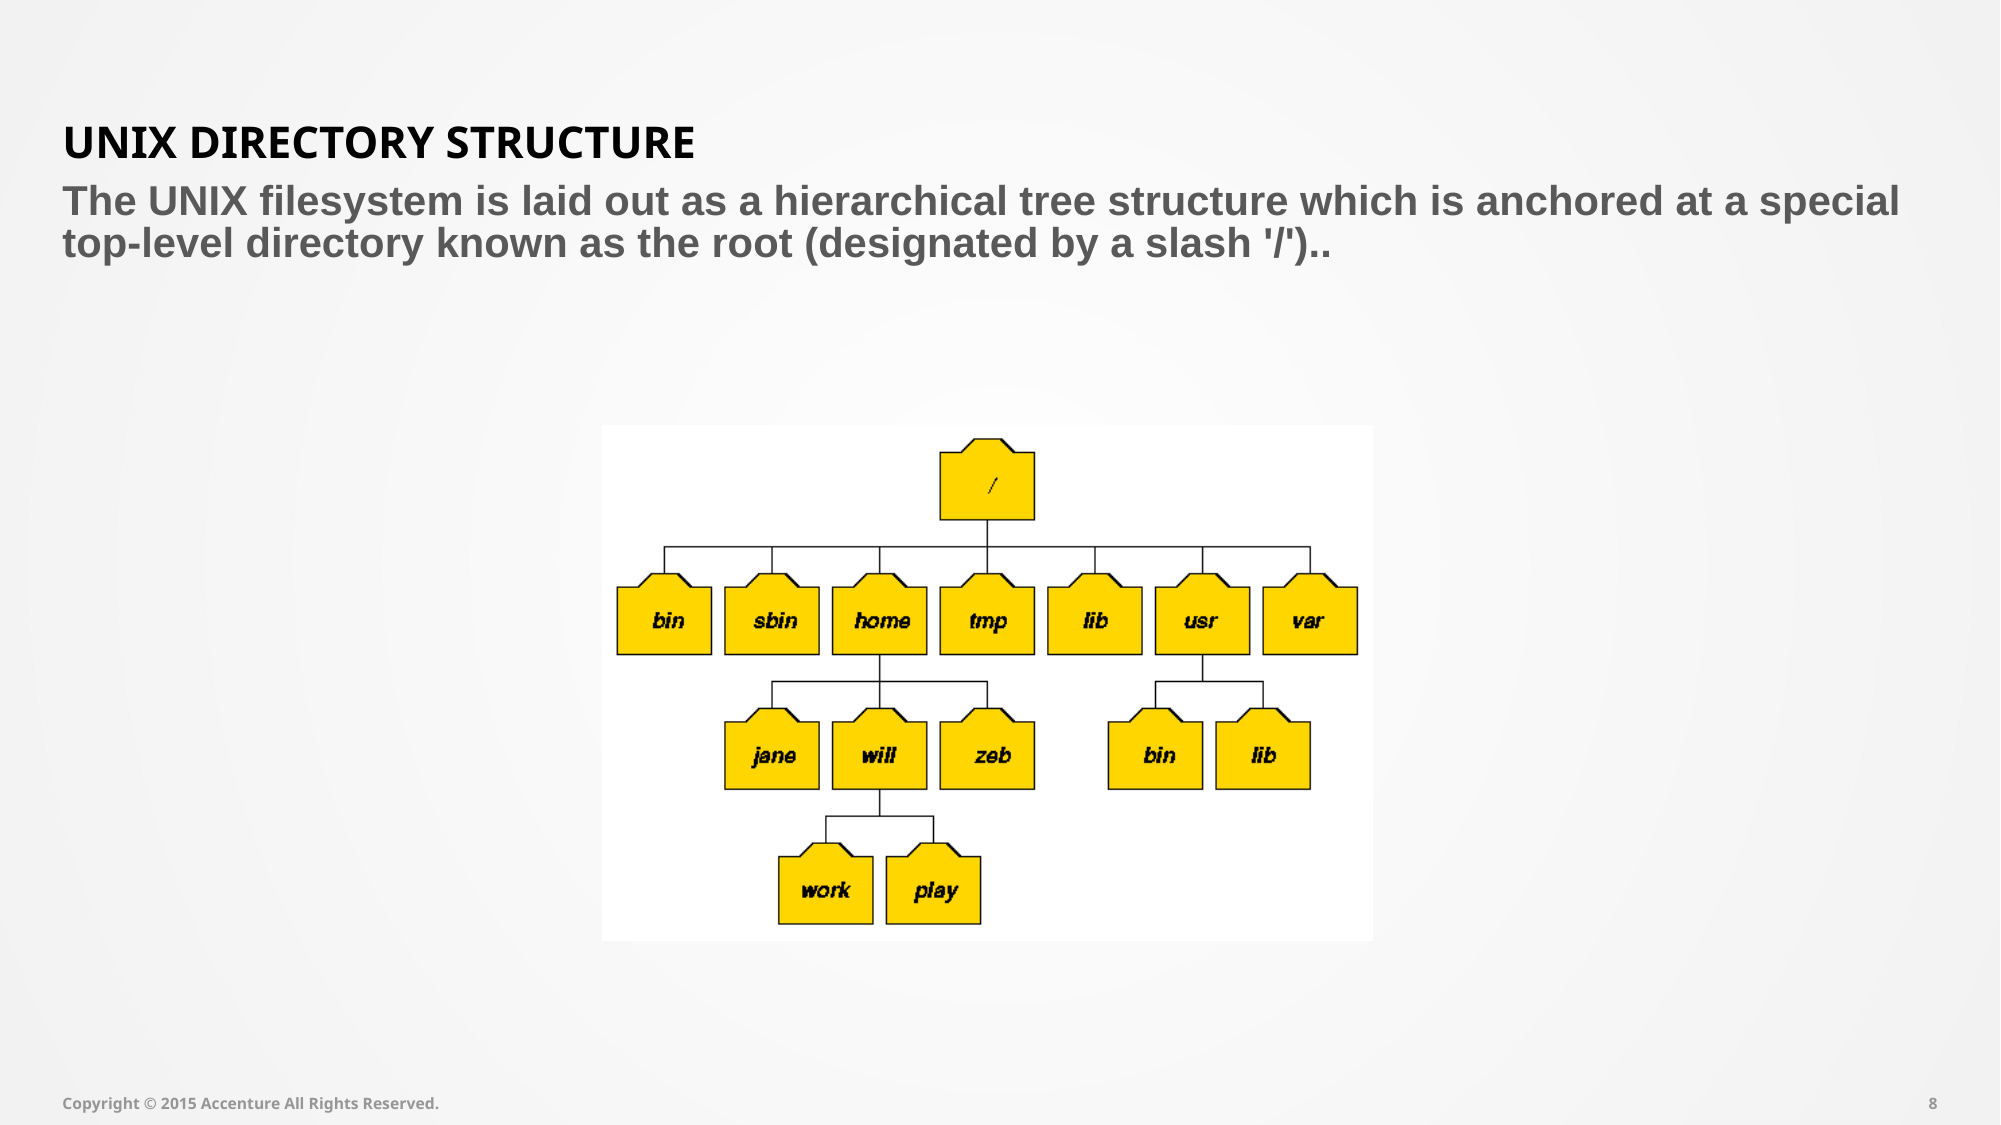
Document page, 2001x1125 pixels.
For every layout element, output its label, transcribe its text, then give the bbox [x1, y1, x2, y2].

footer Copyright © 2015 Accenture All Rights Reserved. [62, 1078, 1000, 1113]
list The UNIX filesystem is laid out as a hierarchical tree structure which is anchored at a special top-level directory known as the root (designated by a slash '/').. The figure above illustrates this layout. [62, 166, 1938, 1049]
slide_number 7 [1887, 1078, 1938, 1113]
picture [601, 425, 1373, 941]
title UNIX DIRECTORY STRUCTURE [62, 0, 1938, 166]
